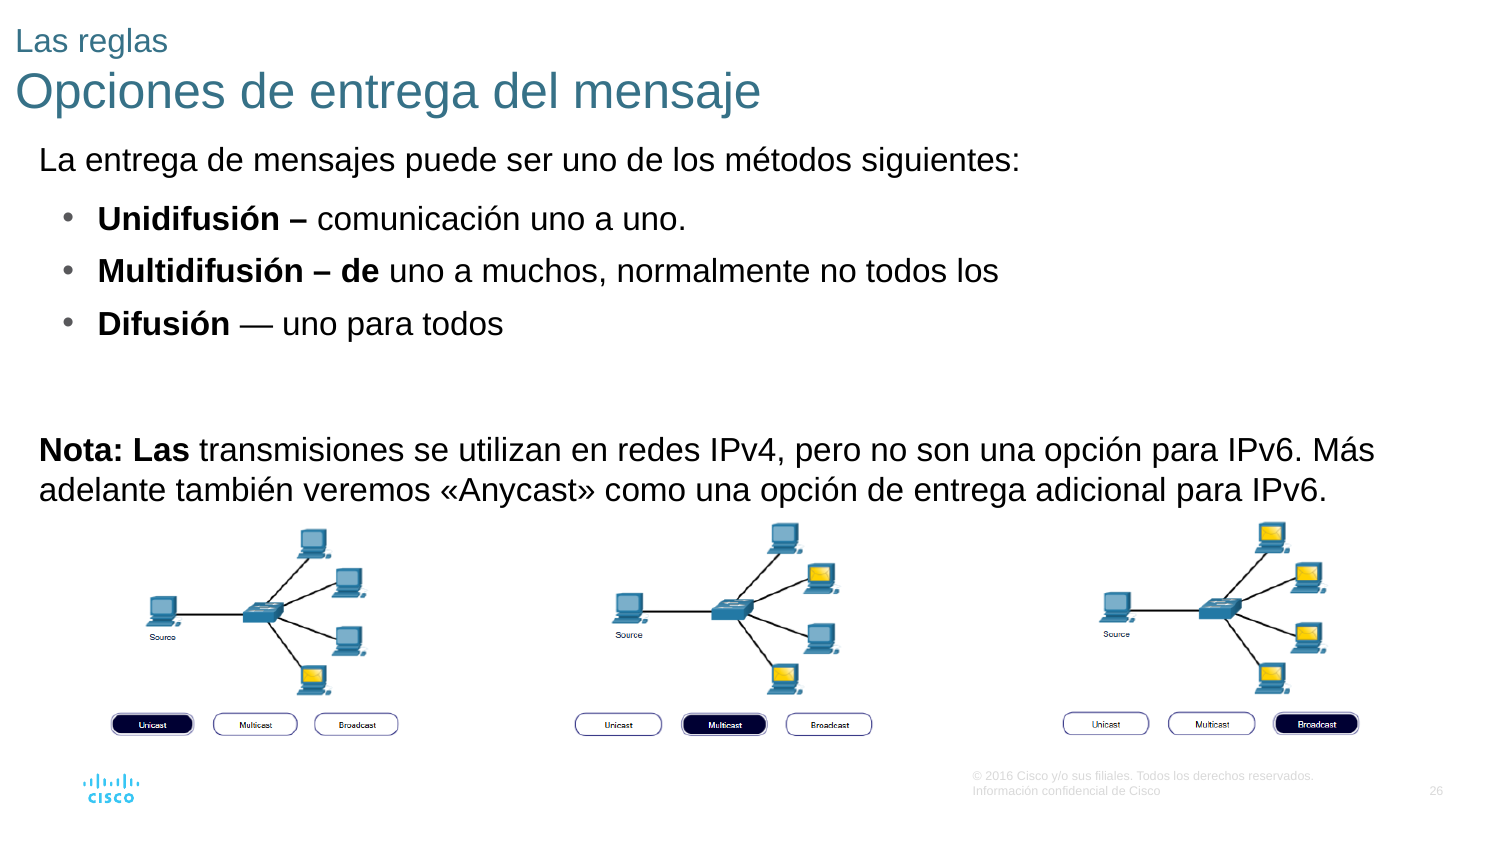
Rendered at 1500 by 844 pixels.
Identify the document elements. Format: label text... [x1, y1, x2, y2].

picture [1058, 519, 1365, 742]
picture [573, 519, 877, 742]
list La entrega de mensajes puede ser uno de los métodos siguientes: Unidifusión – comunicación uno a uno. Multidifusión – de uno a muchos, normalmente no todos los Difusión — uno para todos Nota: Las transmisiones se utilizan en redes IPv4, pero no son una opción para IPv6. Más adelante también veremos «Anycast» como una opción de entrega adicional para IPv6. [23, 131, 1477, 501]
title Las reglas Opciones de entrega del mensaje [0, 6, 1500, 131]
picture [106, 519, 403, 742]
